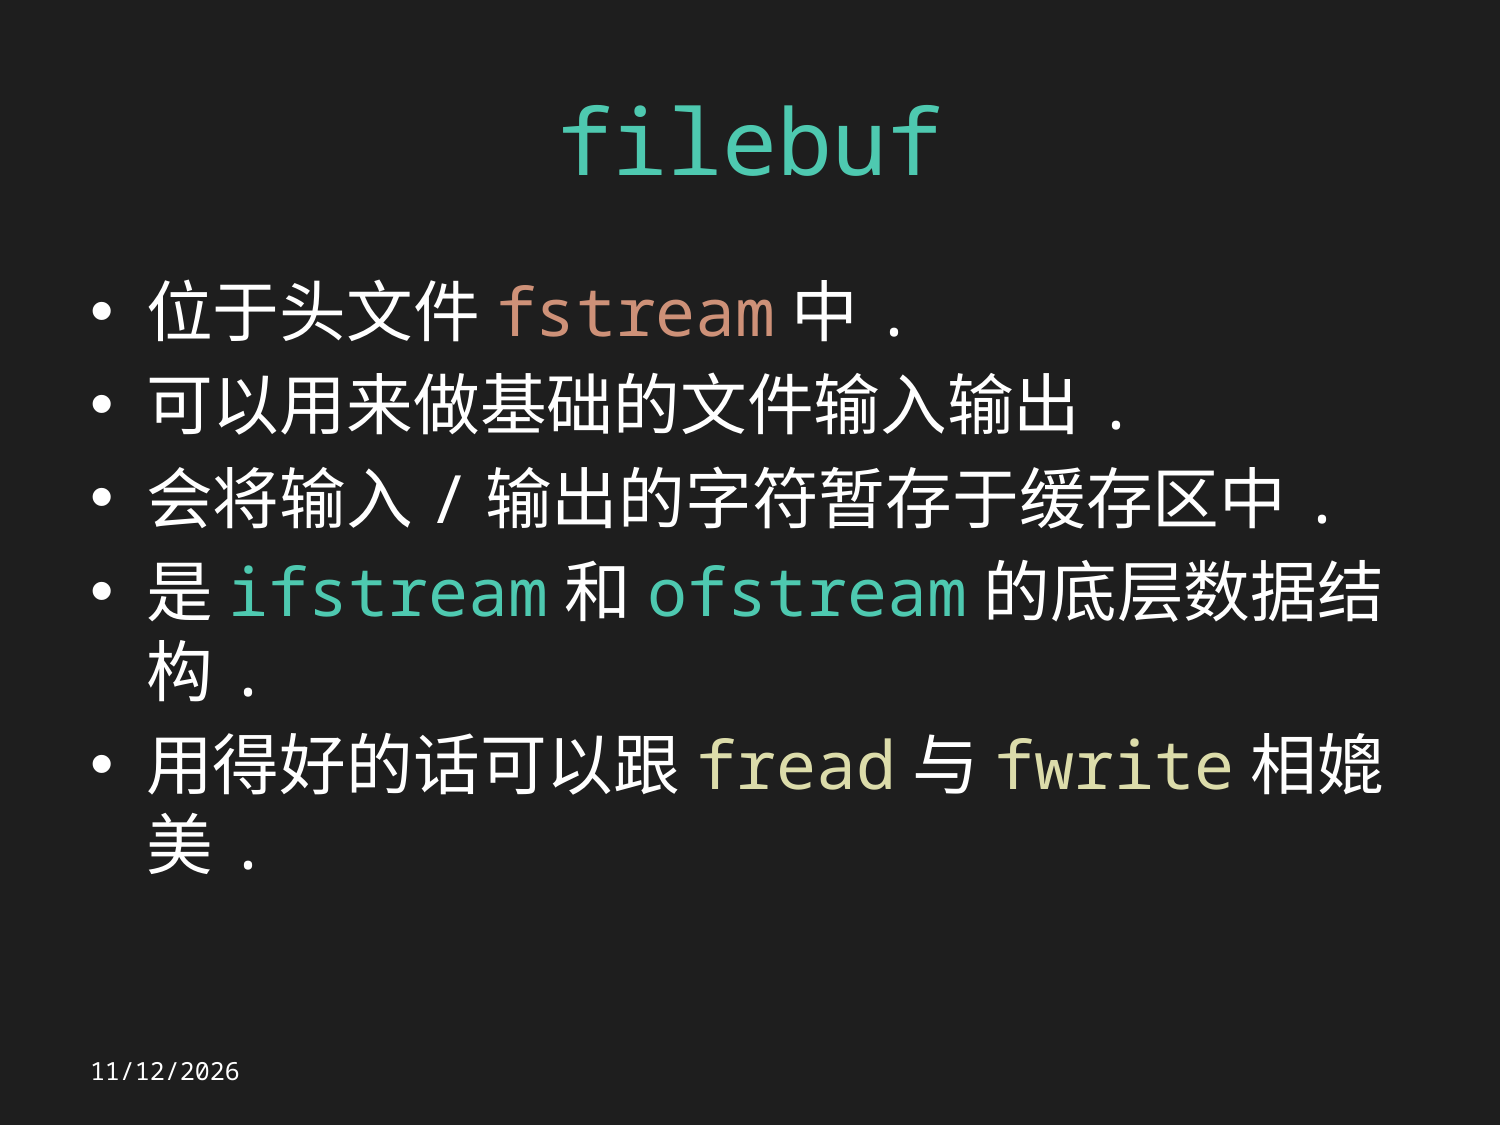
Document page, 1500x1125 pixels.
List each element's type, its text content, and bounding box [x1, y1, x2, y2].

title filebuf [75, 45, 1425, 233]
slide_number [75, 1042, 425, 1103]
list 位于头文件fstream中. 可以用来做基础的文件输入输出. 会将输入/输出的字符暂存于缓存区中. 是ifstream和ofstream的底层数据结构. 用得好的话可以跟fread与fwrite相媲美. [75, 262, 1425, 1005]
